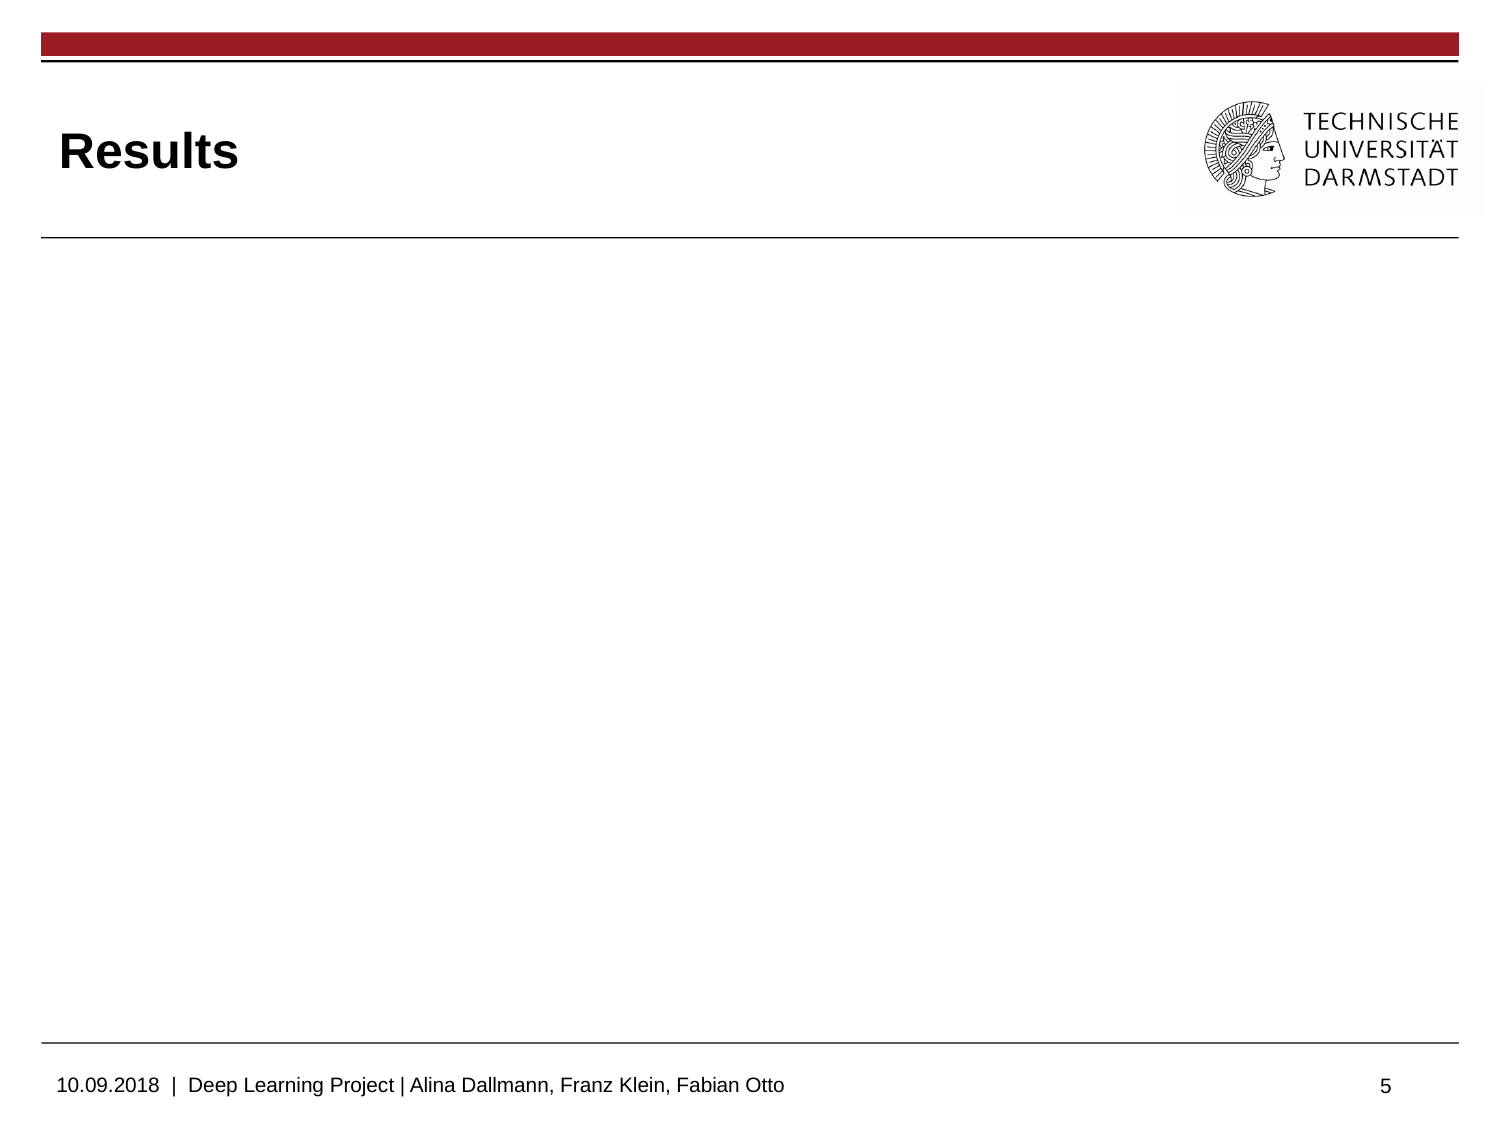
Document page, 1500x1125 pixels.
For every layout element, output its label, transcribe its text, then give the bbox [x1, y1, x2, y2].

title Results [58, 79, 1149, 218]
picture [1175, 84, 1483, 214]
slide_number 5 [1068, 1065, 1407, 1125]
